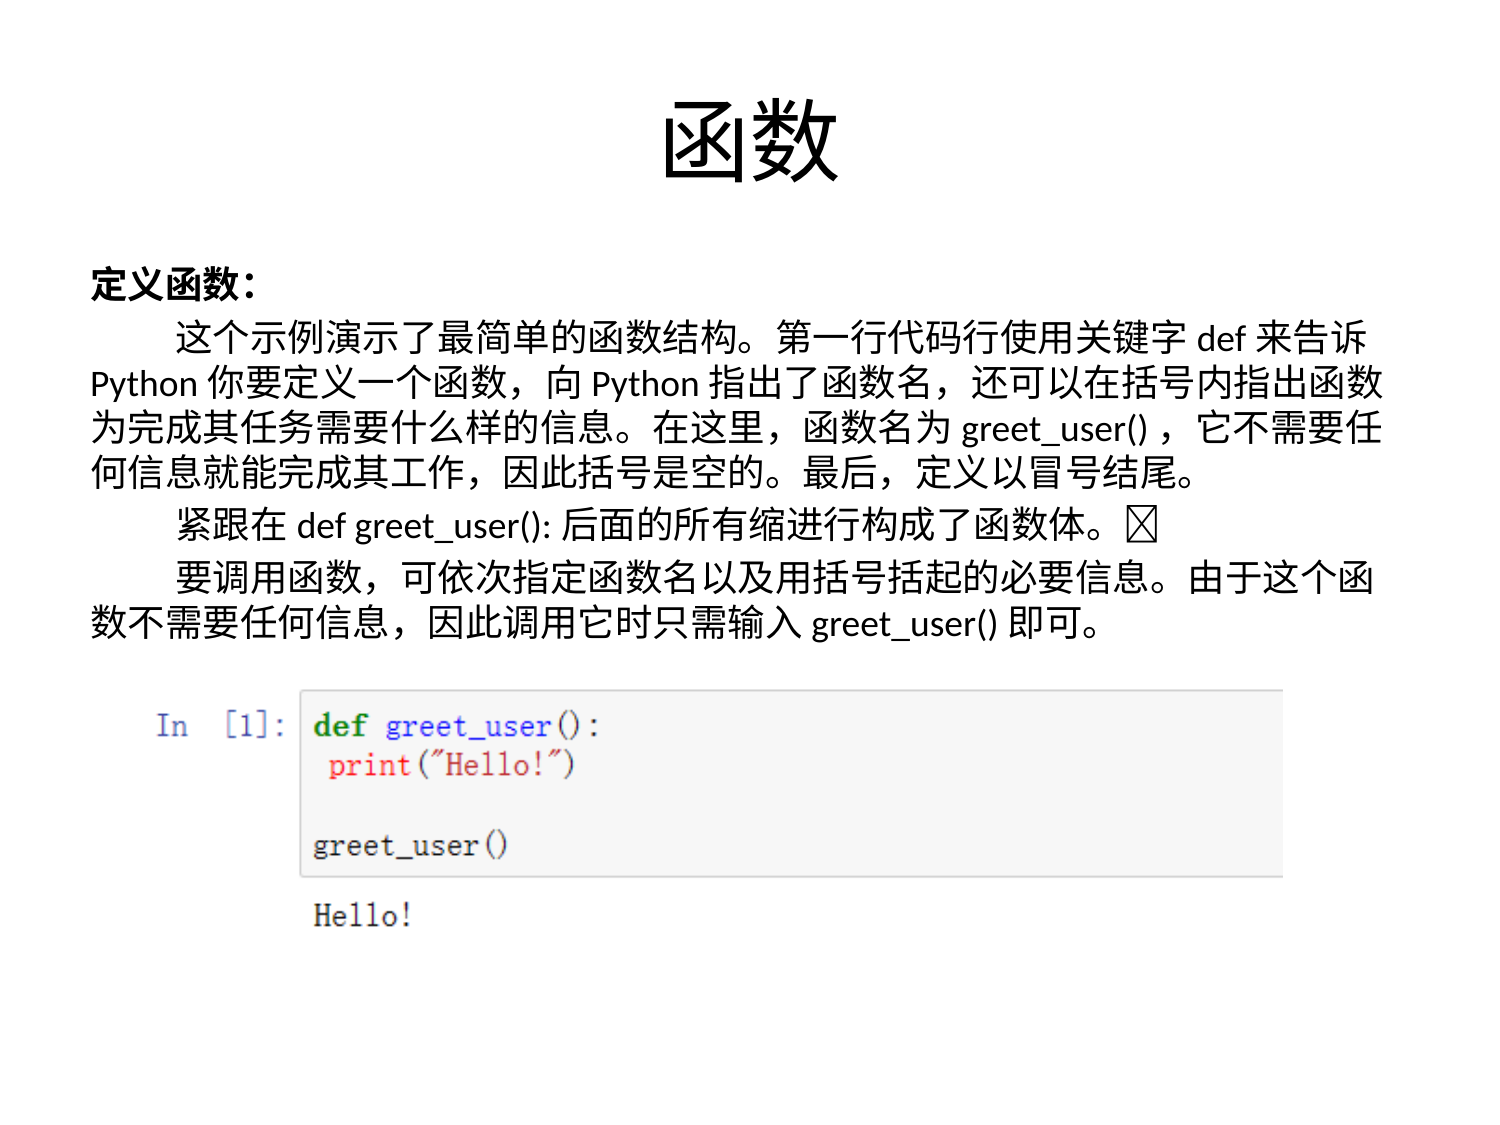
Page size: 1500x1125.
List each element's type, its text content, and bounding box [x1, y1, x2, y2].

list 定义函数： 这个示例演示了最简单的函数结构。第一行代码行使用关键字def来告诉Python你要定义一个函数，向Python指出了函数名，还可以在括号内指出函数为完成其任务需要什么样的信息。在这里，函数名为greet_user()，它不需要任何信息就能完成其工作，因此括号是空的。最后，定义以冒号结尾。 紧跟在def greet_user():后面的所有缩进行构成了函数体。 要调用函数，可依次指定函数名以及用括号括起的必要信息。由于这个函数不需要任何信息，因此调用它时只需输入greet_user()即可。 [74, 253, 1426, 997]
picture [139, 675, 1283, 934]
title 函数 [74, 44, 1426, 233]
